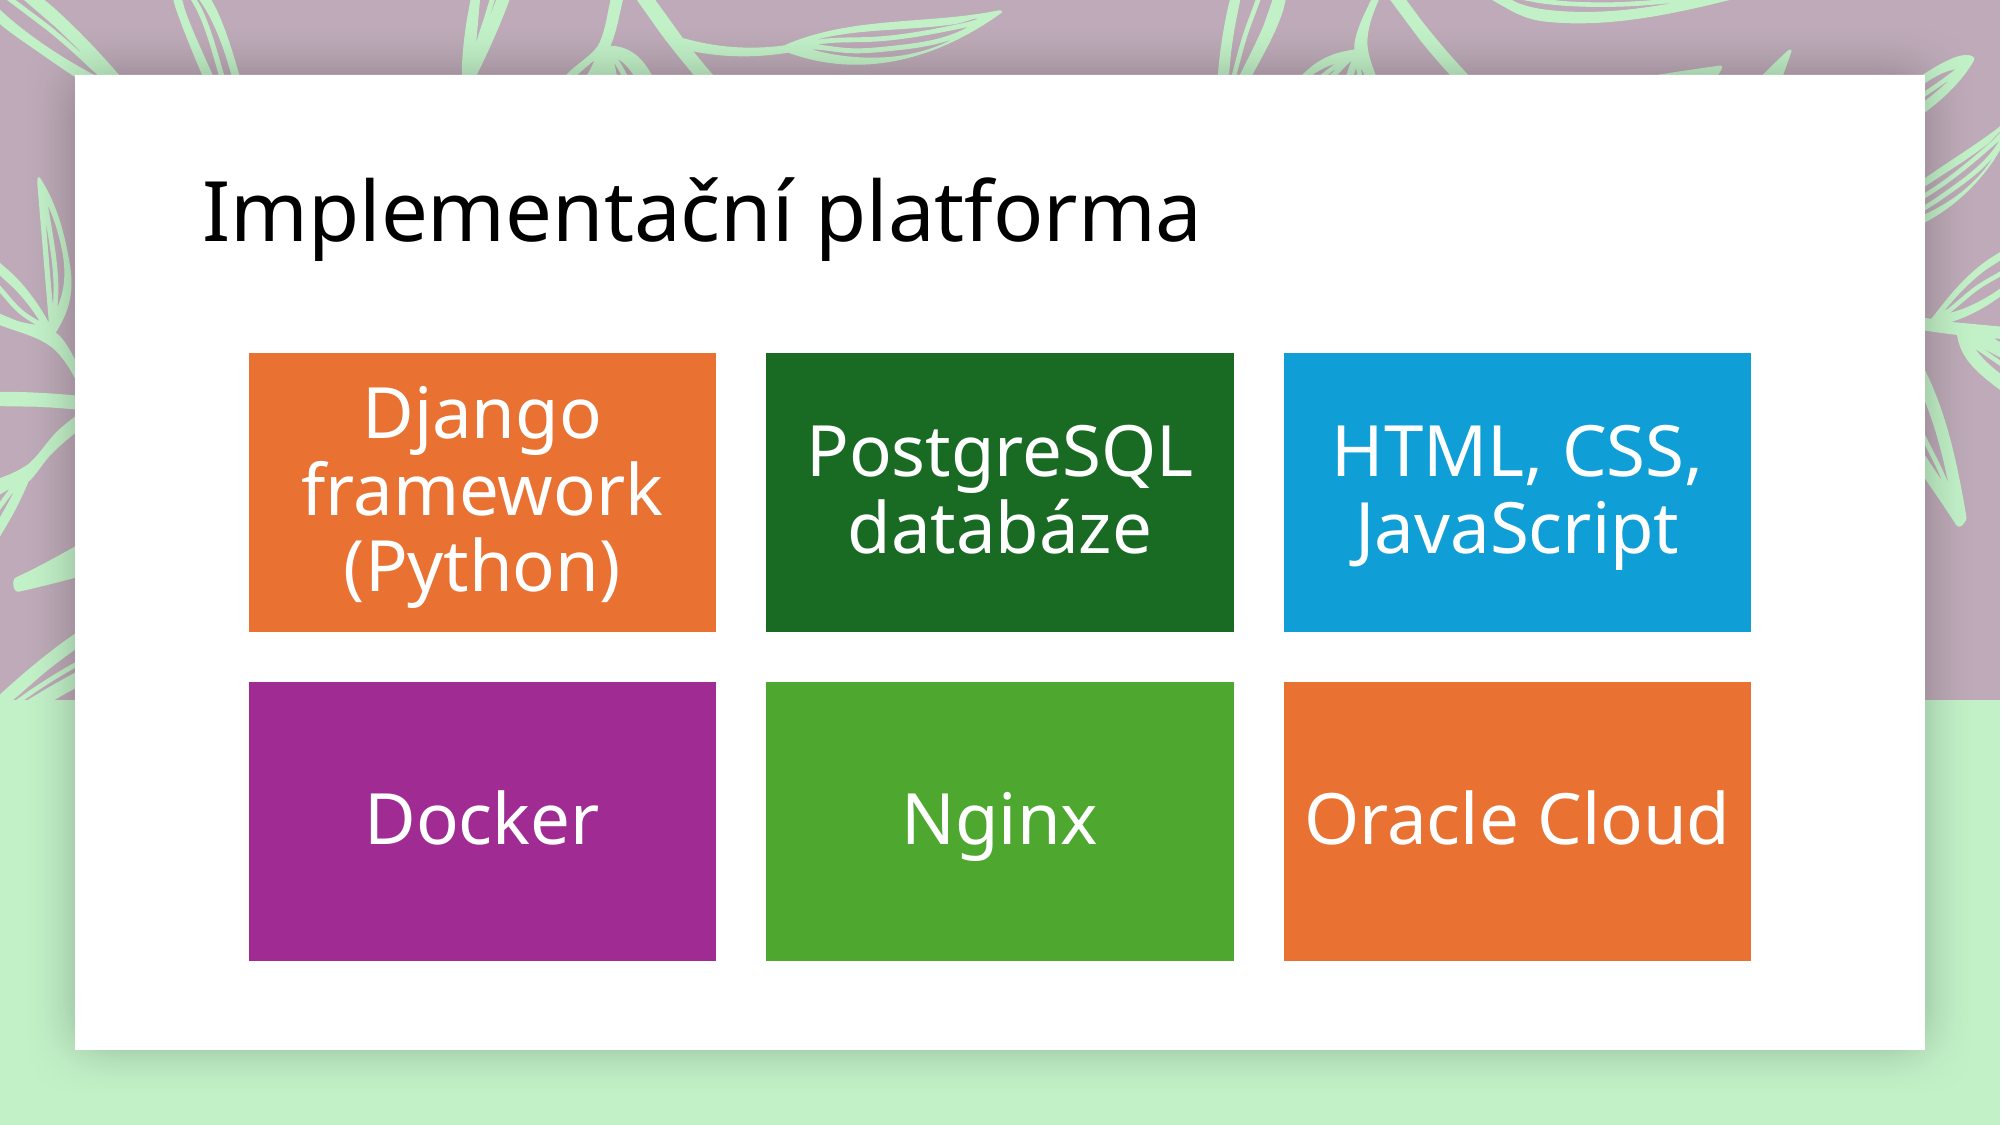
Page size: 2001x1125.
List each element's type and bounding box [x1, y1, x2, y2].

text_box [0, 0, 2000, 701]
text_box [73, 701, 1927, 1051]
list [111, 350, 1888, 964]
text_box [0, 701, 2000, 1125]
